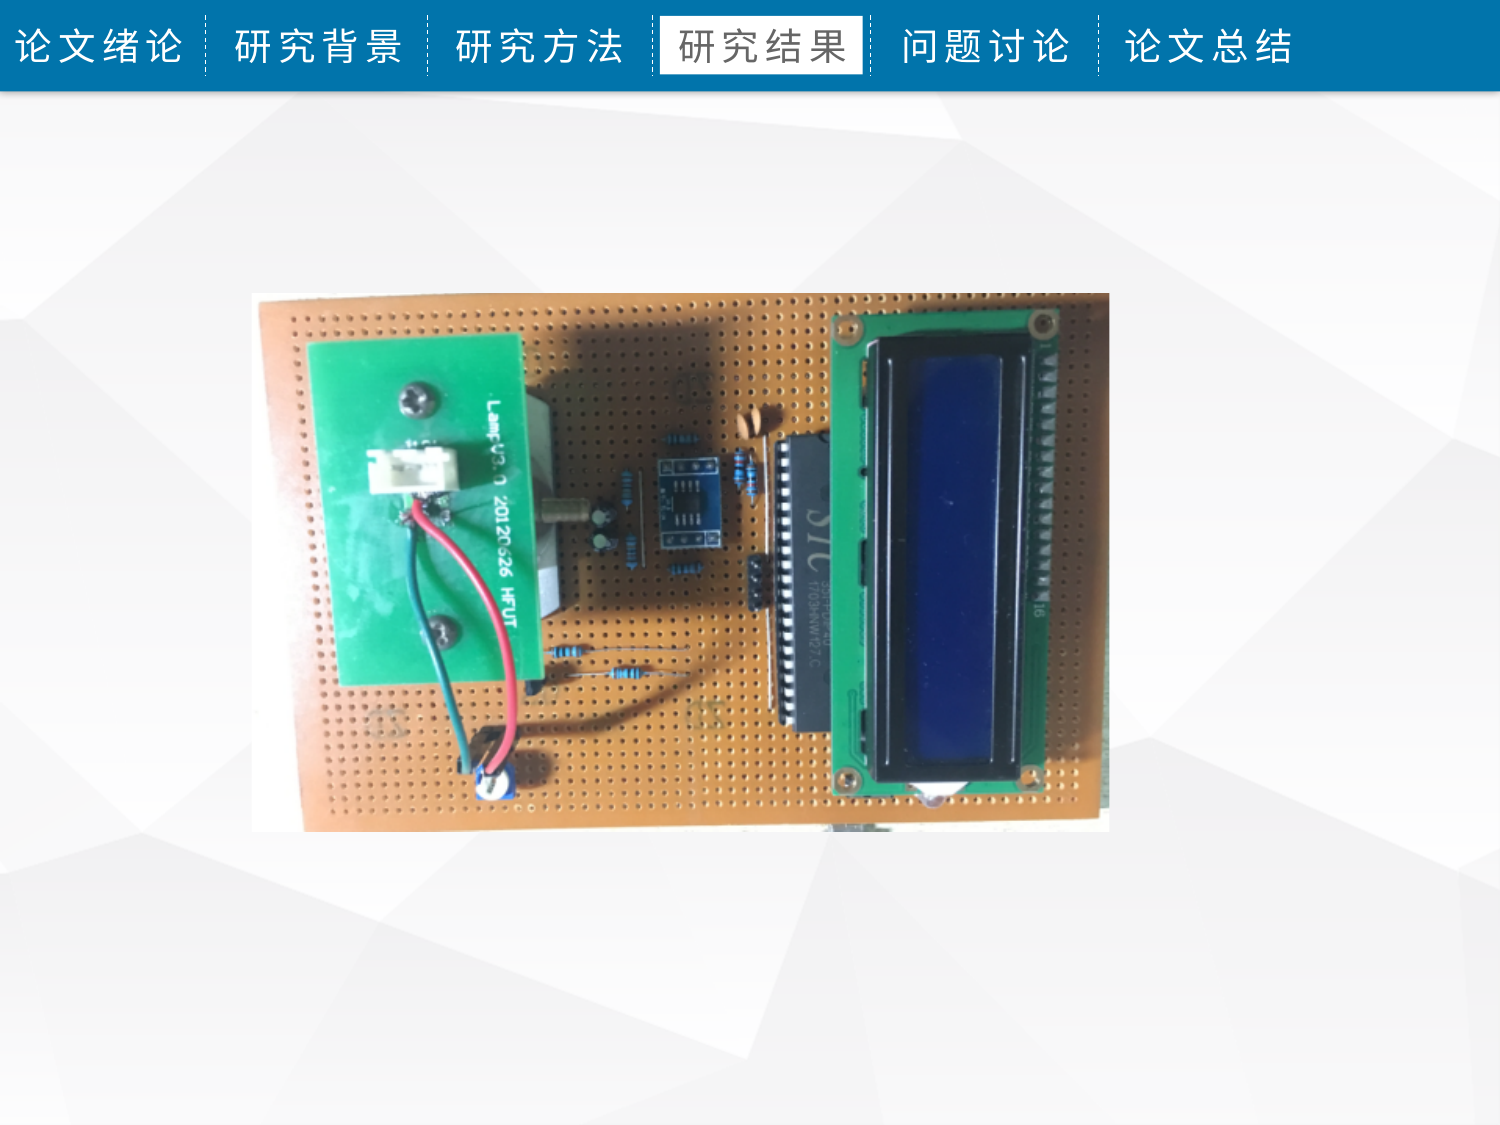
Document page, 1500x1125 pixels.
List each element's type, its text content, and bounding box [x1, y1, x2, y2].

text_box 研究结果 [663, 15, 870, 76]
text_box 研究方法 [440, 15, 652, 76]
text_box 问题讨论 [886, 15, 1098, 76]
text_box [0, 0, 1500, 92]
picture [0, 92, 1500, 1125]
text_box 研究结果 [871, 15, 876, 76]
text_box 论文绪论 [0, 15, 211, 76]
text_box [659, 15, 663, 75]
text_box 论文总结 [1109, 15, 1322, 76]
text_box 研究背景 [214, 15, 423, 76]
